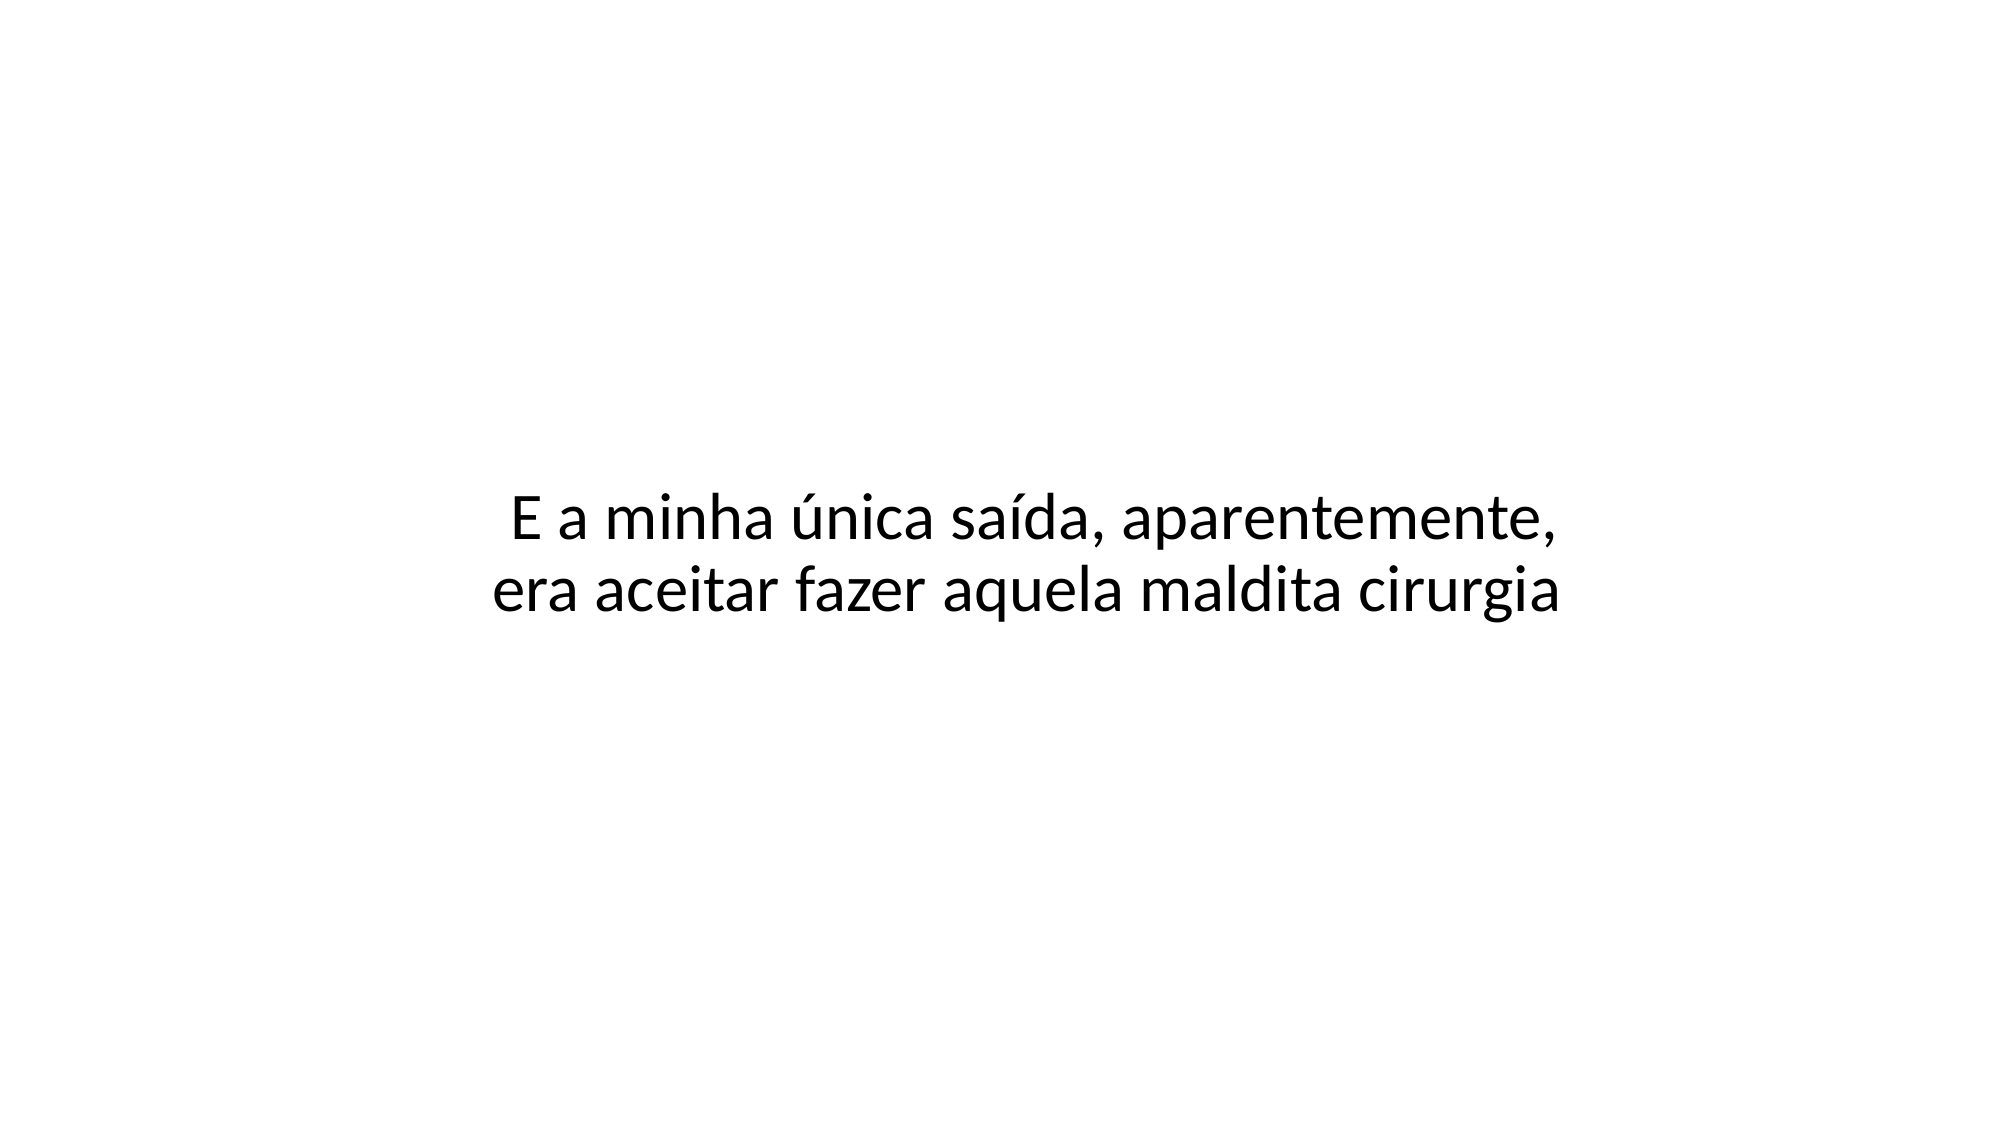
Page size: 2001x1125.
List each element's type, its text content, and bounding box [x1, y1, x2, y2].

list E a minha única saída, aparentemente, era aceitar fazer aquela maldita cirurgia [472, 474, 1598, 651]
